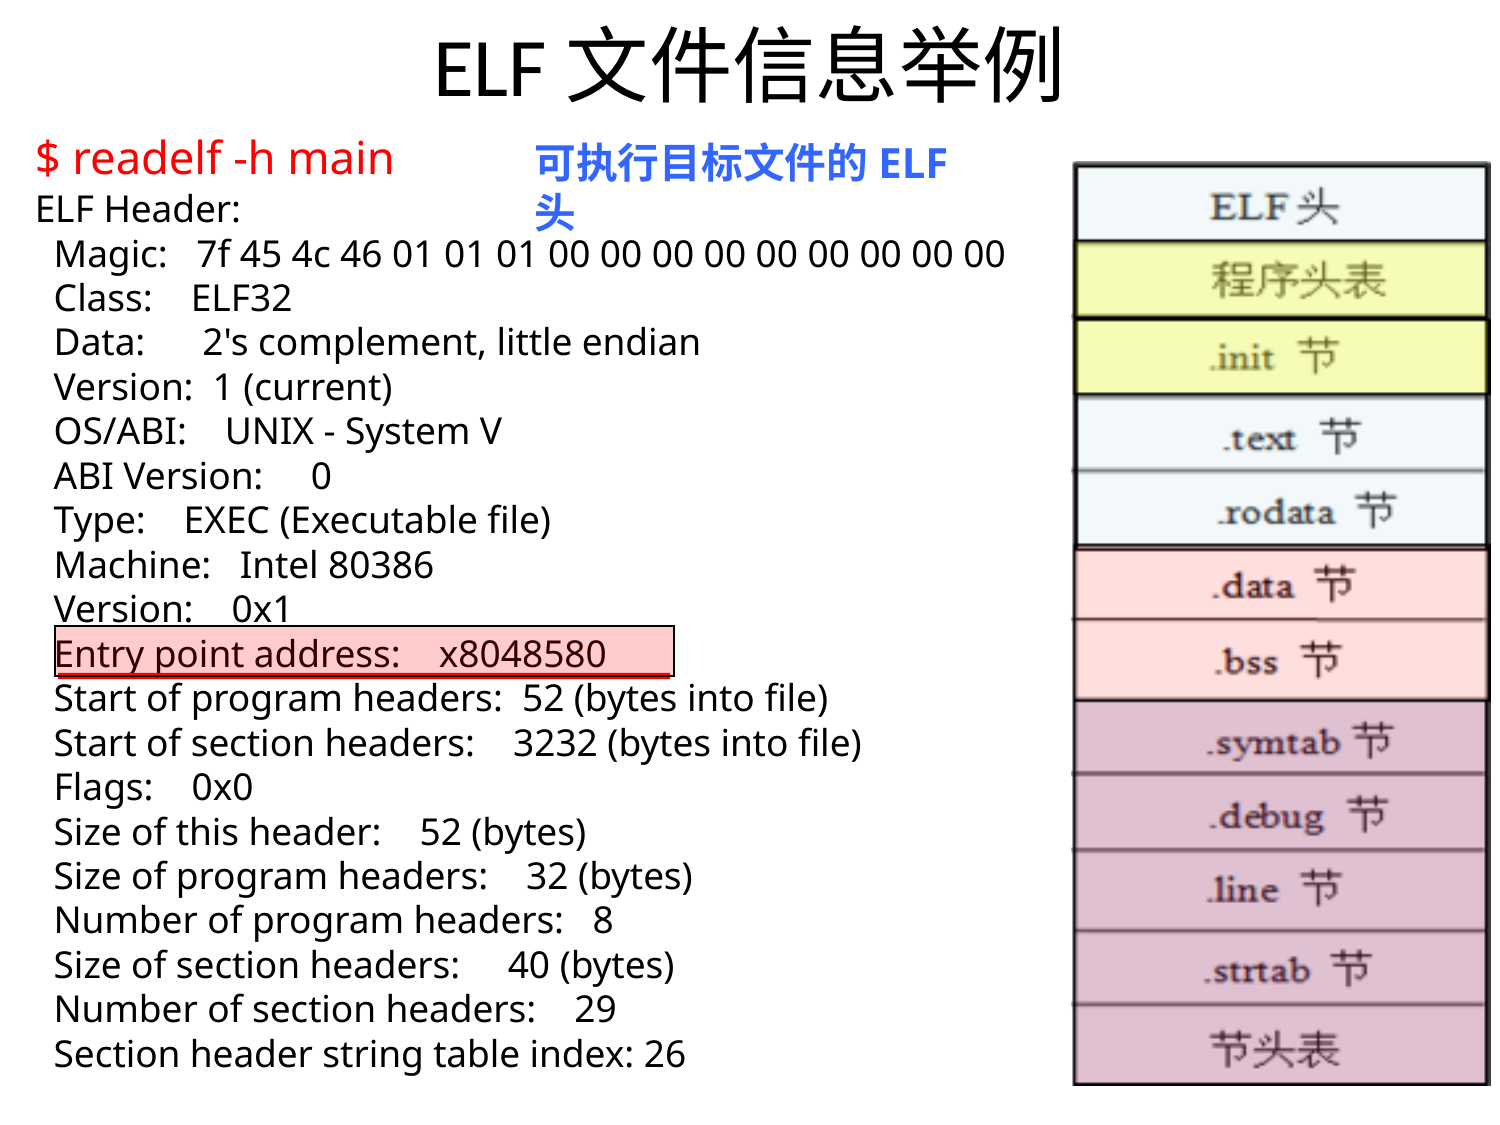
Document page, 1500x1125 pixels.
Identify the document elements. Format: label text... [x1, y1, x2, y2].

list $ readelf -h main ELF Header: Magic: 7f 45 4c 46 01 01 01 00 00 00 00 00 00 00 00 00 Class: ELF32 Data: 2's complement, little endian Version: 1 (current) OS/ABI: UNIX - System V ABI Version: 0 Type: EXEC (Executable file) Machine: Intel 80386 Version: 0x1 Entry point address: x8048580 Start of program headers: 52 (bytes into file) Start of section headers: 3232 (bytes into file) Flags: 0x0 Size of this header: 52 (bytes) Size of program headers: 32 (bytes) Number of program headers: 8 Size of section headers: 40 (bytes) Number of section headers: 29 Section header string table index: 26 [19, 126, 1282, 1092]
text_box [54, 625, 675, 677]
picture [1071, 161, 1491, 1086]
title ELF文件信息举例 [75, 5, 1425, 122]
text_box 可执行目标文件的ELF头 [519, 129, 1012, 245]
